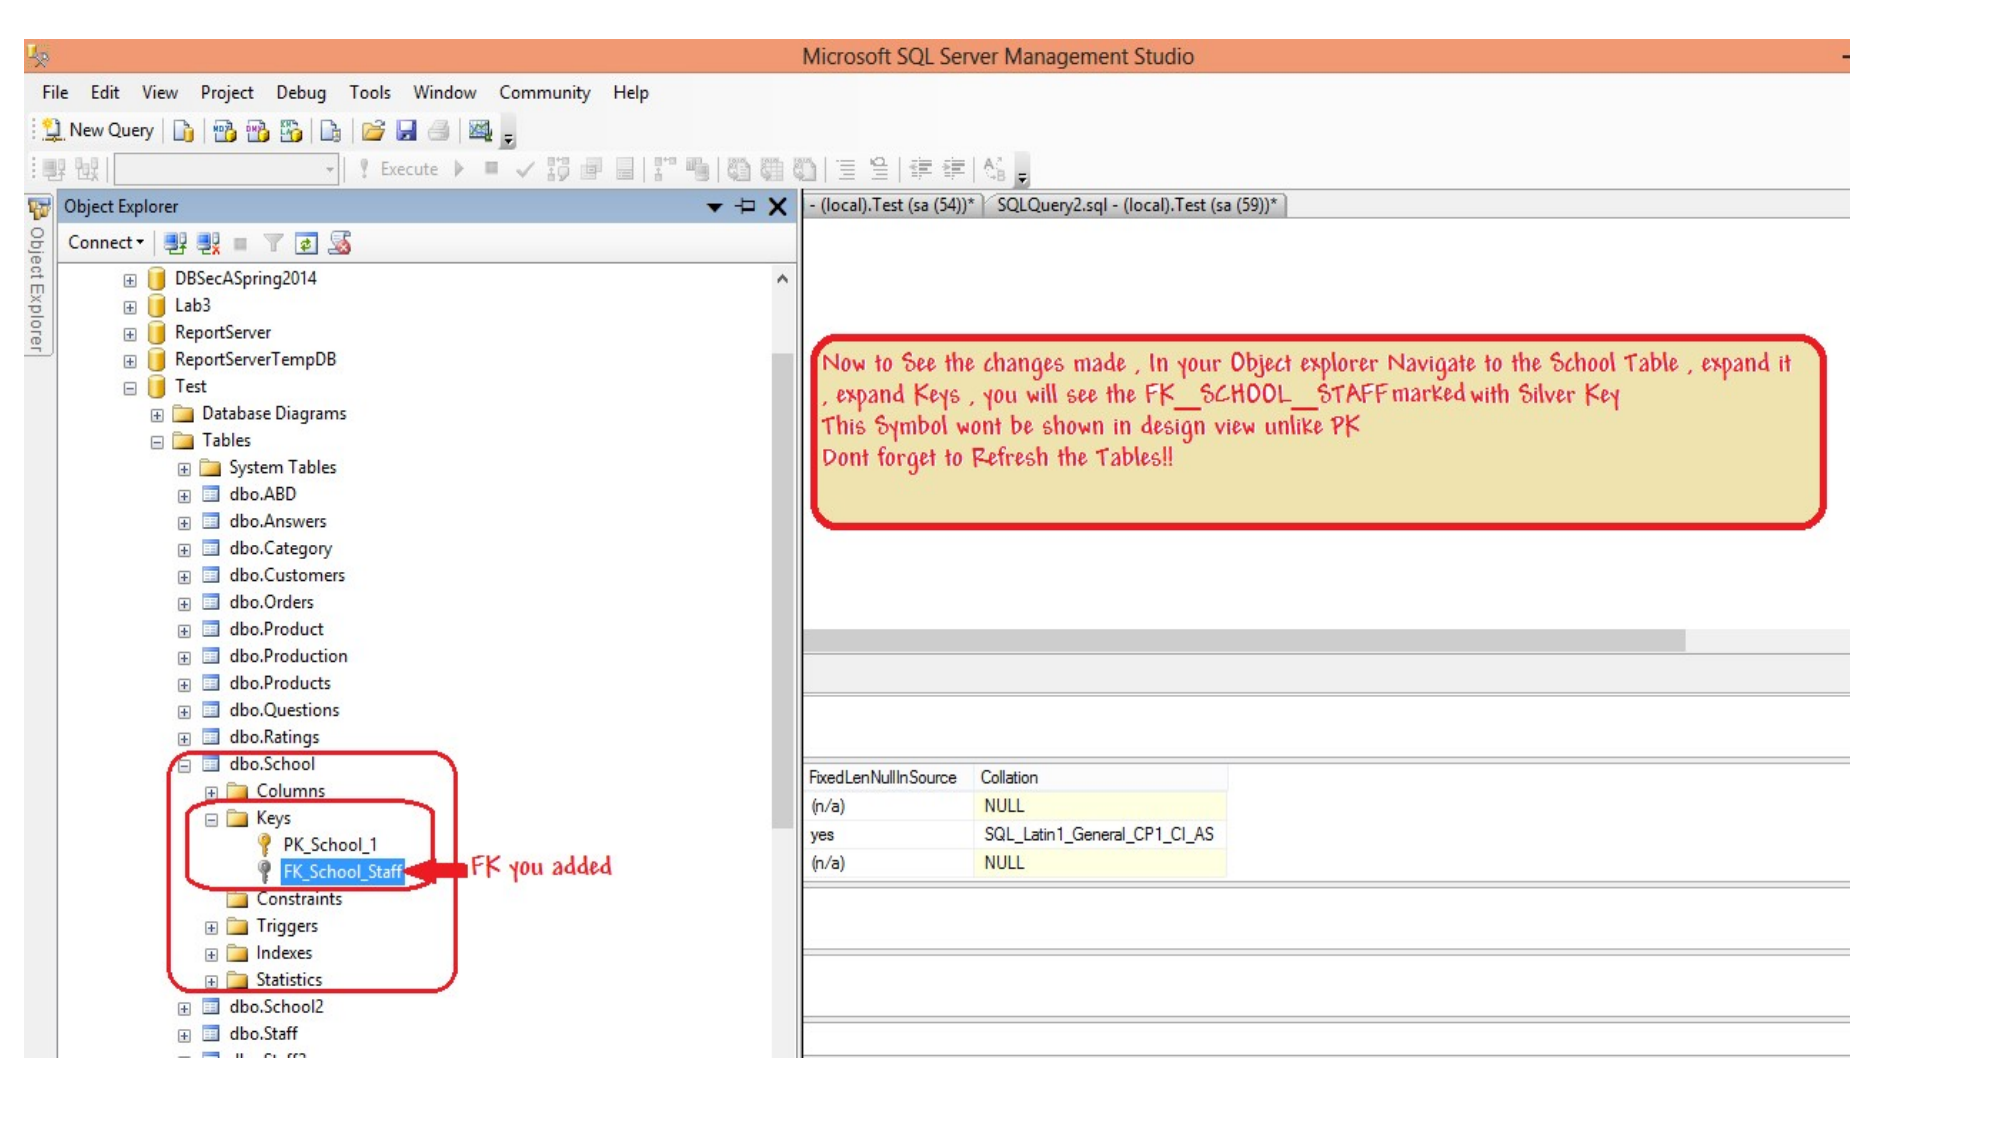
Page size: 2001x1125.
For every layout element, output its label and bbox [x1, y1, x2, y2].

picture [24, 39, 1850, 1058]
